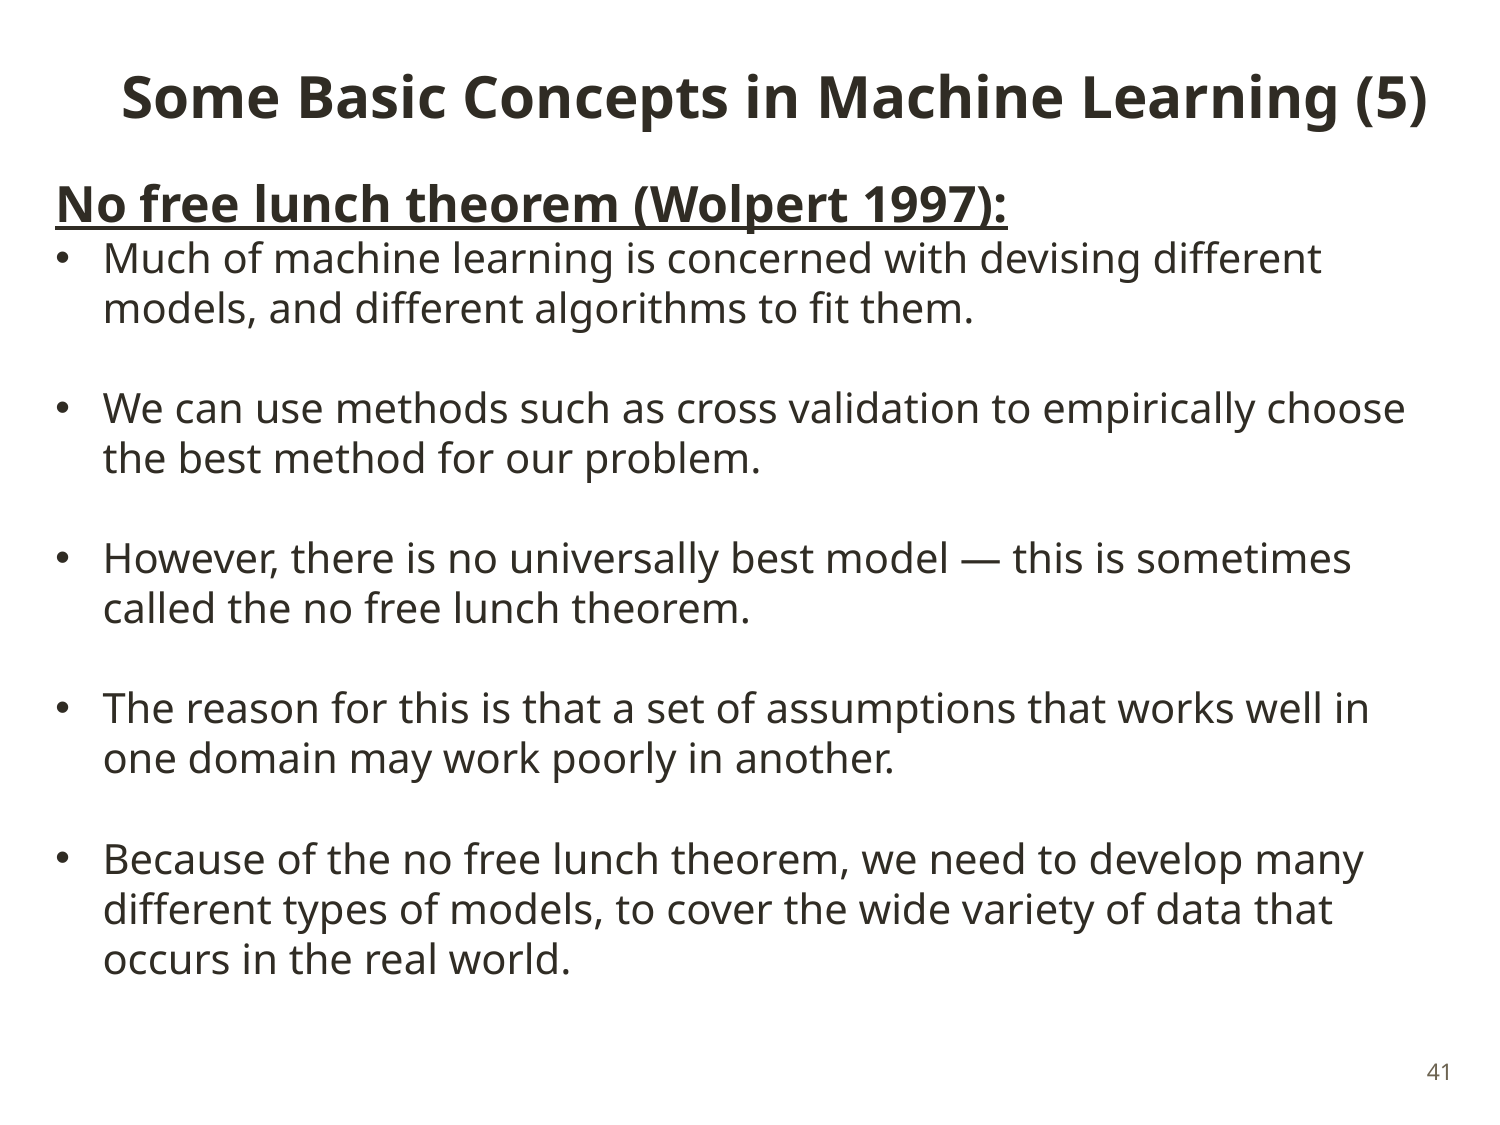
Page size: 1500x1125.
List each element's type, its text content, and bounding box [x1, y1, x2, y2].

slide_number 41 [1118, 1042, 1469, 1103]
text_box No free lunch theorem (Wolpert 1997): Much of machine learning is concerned with devising different models, and different algorithms to fit them. We can use methods such as cross validation to empirically choose the best method for our problem. However, there is no universally best model — this is sometimes called the no free lunch theorem. The reason for this is that a set of assumptions that works well in one domain may work poorly in another. Because of the no free lunch theorem, we need to develop many different types of models, to cover the wide variety of data that occurs in the real world. [40, 164, 1460, 1035]
title Some Basic Concepts in Machine Learning (5) [81, 15, 1469, 138]
